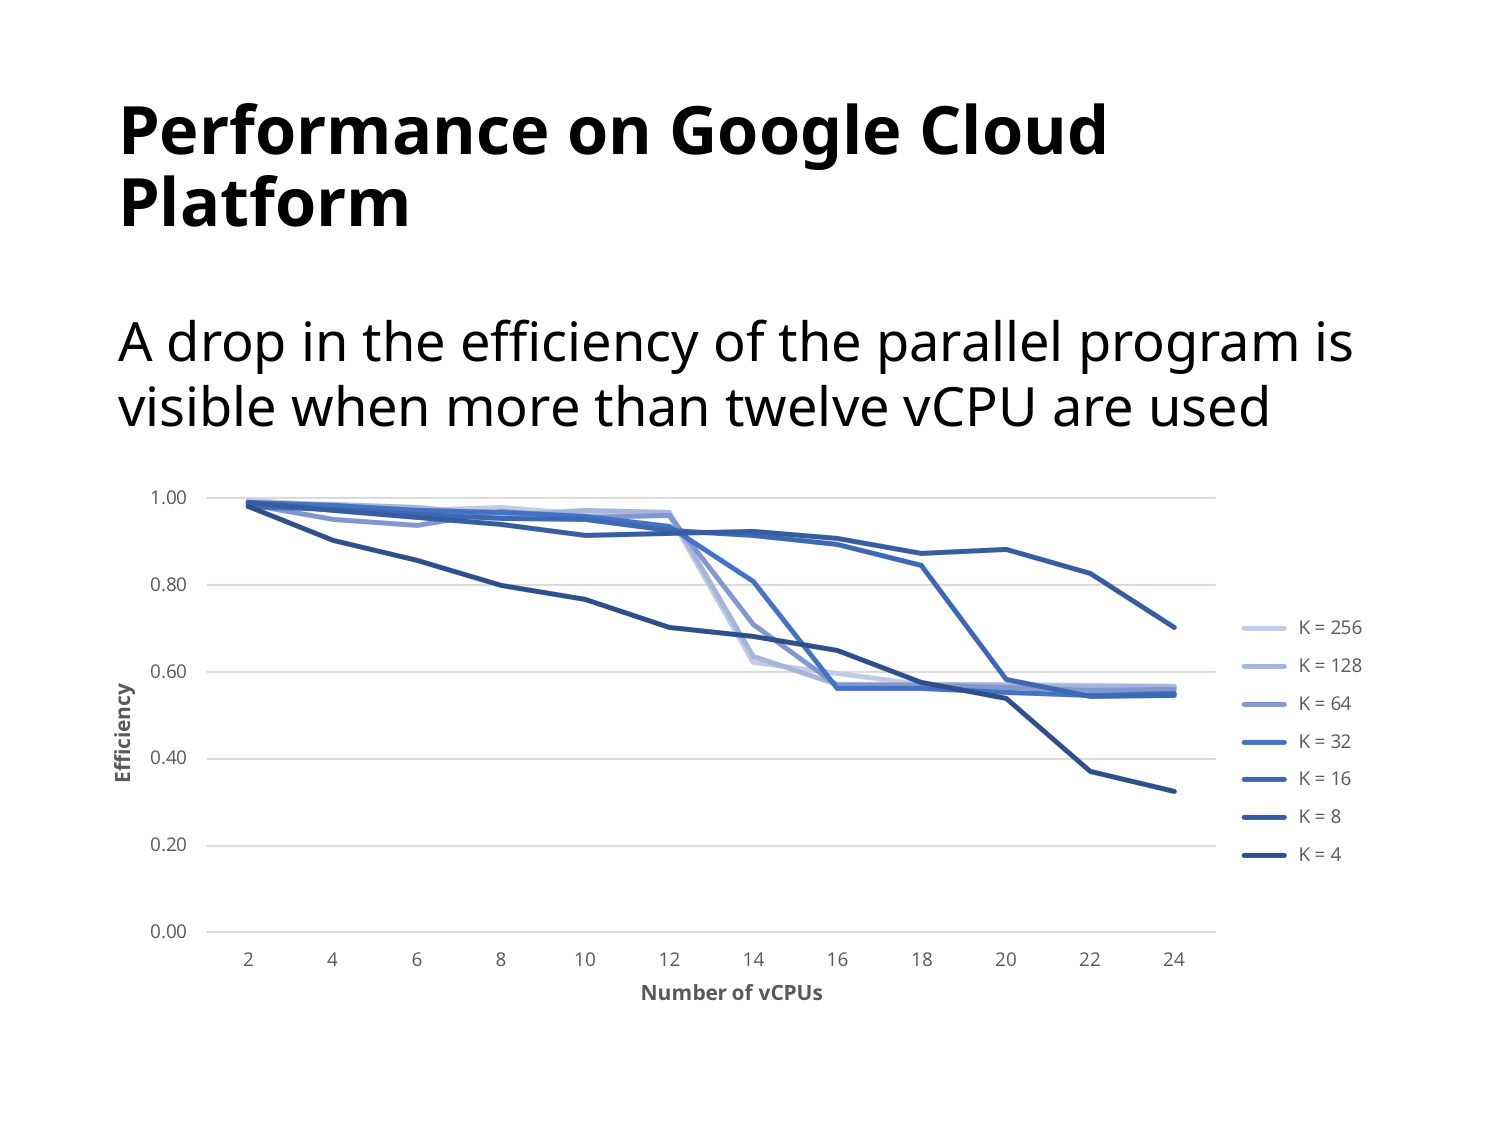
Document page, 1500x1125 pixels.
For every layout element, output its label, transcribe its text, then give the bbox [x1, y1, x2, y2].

text_box A drop in the efficiency of the parallel program is visible when more than twelve vCPU are used [103, 299, 1397, 479]
title Performance on Google Cloud Platform [103, 59, 1397, 278]
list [108, 486, 1368, 1002]
